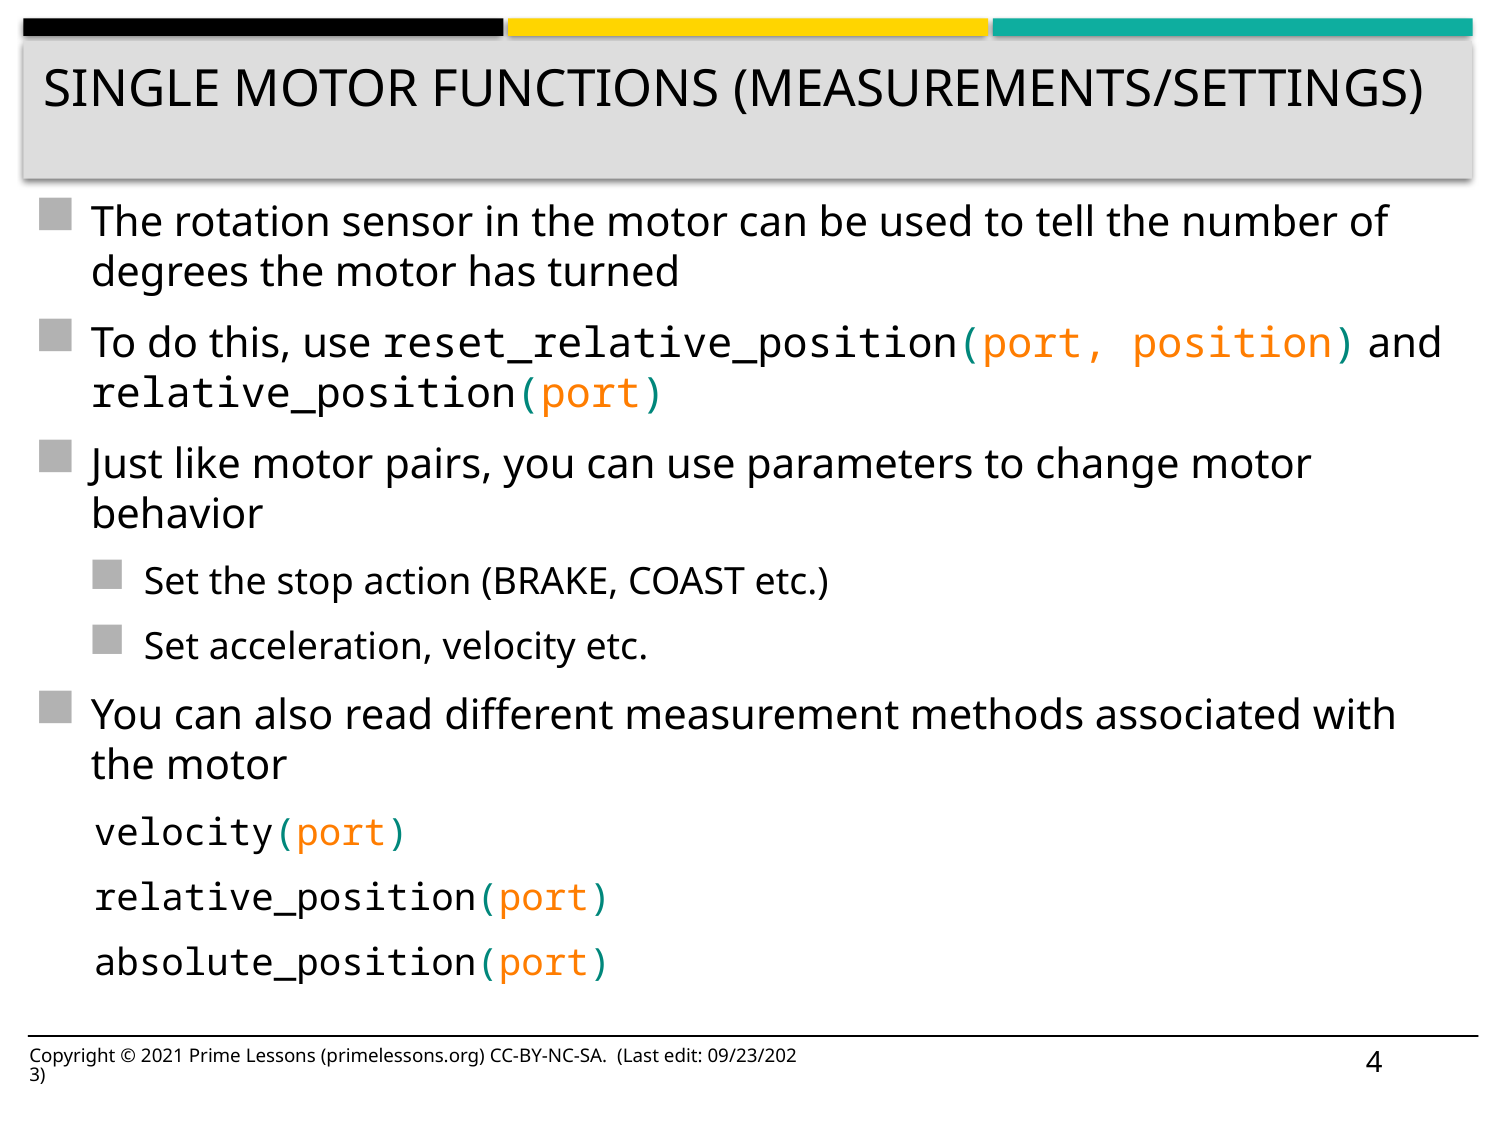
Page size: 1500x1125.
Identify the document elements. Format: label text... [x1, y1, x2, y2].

list The rotation sensor in the motor can be used to tell the number of degrees the motor has turned To do this, use reset_relative_position(port, position) and relative_position(port) Just like motor pairs, you can use parameters to change motor behavior Set the stop action (BRAKE, COAST etc.) Set acceleration, velocity etc. You can also read different measurement methods associated with the motor velocity(port) relative_position(port) absolute_position(port) [25, 187, 1478, 1021]
slide_number 4 [1351, 1036, 1478, 1097]
footer Copyright © 2021 Prime Lessons (primelessons.org) CC-BY-NC-SA. (Last edit: 09/23/2023) [14, 1036, 814, 1097]
title Single Motor Functions (Measurements/Settings) [28, 48, 1464, 172]
